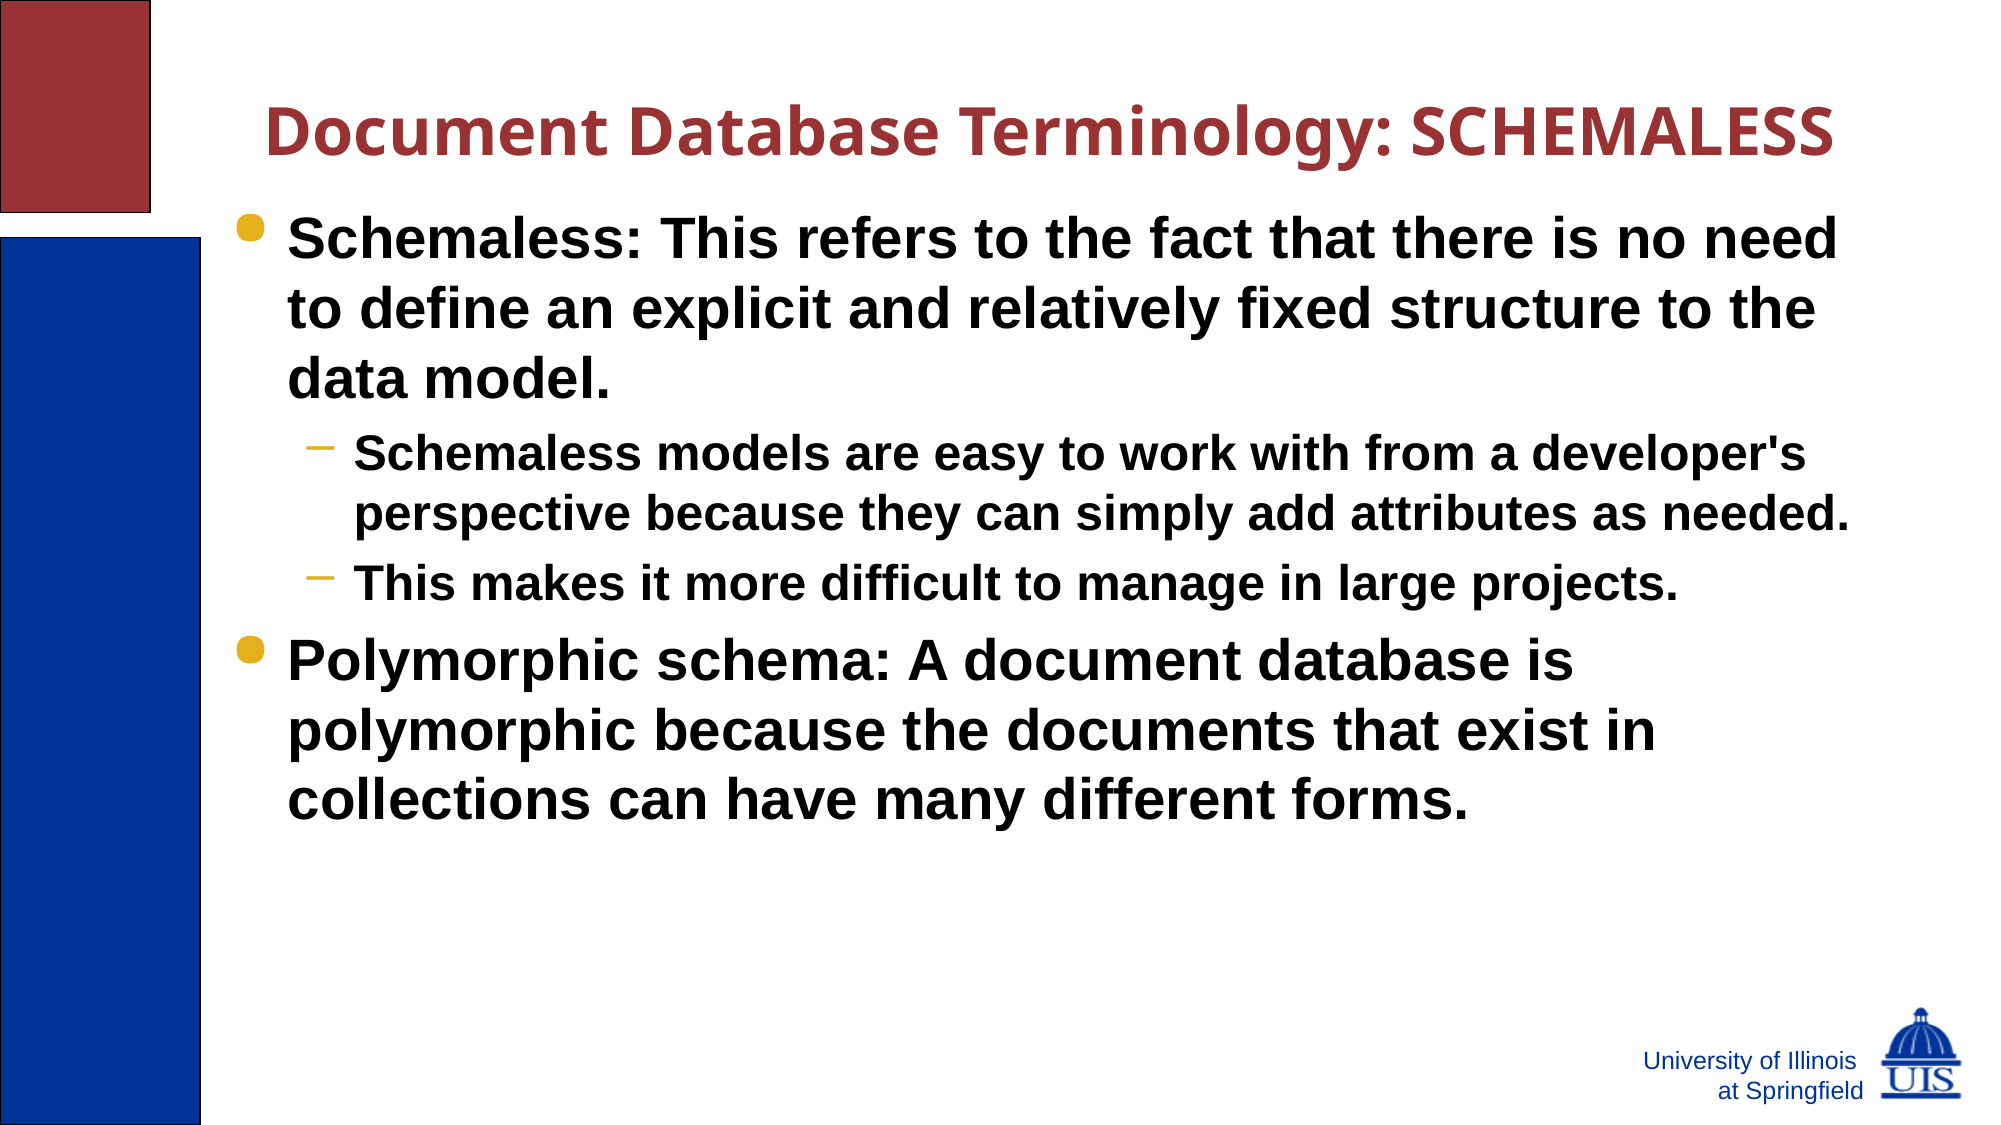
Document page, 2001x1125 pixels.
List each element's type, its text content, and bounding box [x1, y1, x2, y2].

title Document Database Terminology: SCHEMALESS [200, 45, 1900, 213]
picture [1879, 1006, 1964, 1102]
list Schemaless: This refers to the fact that there is no need to define an explicit and relatively fixed structure to the data model. Schemaless models are easy to work with from a developer's perspective because they can simply add attributes as needed. This makes it more difficult to manage in large projects. Polymorphic schema: A document database is polymorphic because the documents that exist in collections can have many different forms. [216, 192, 1900, 1005]
